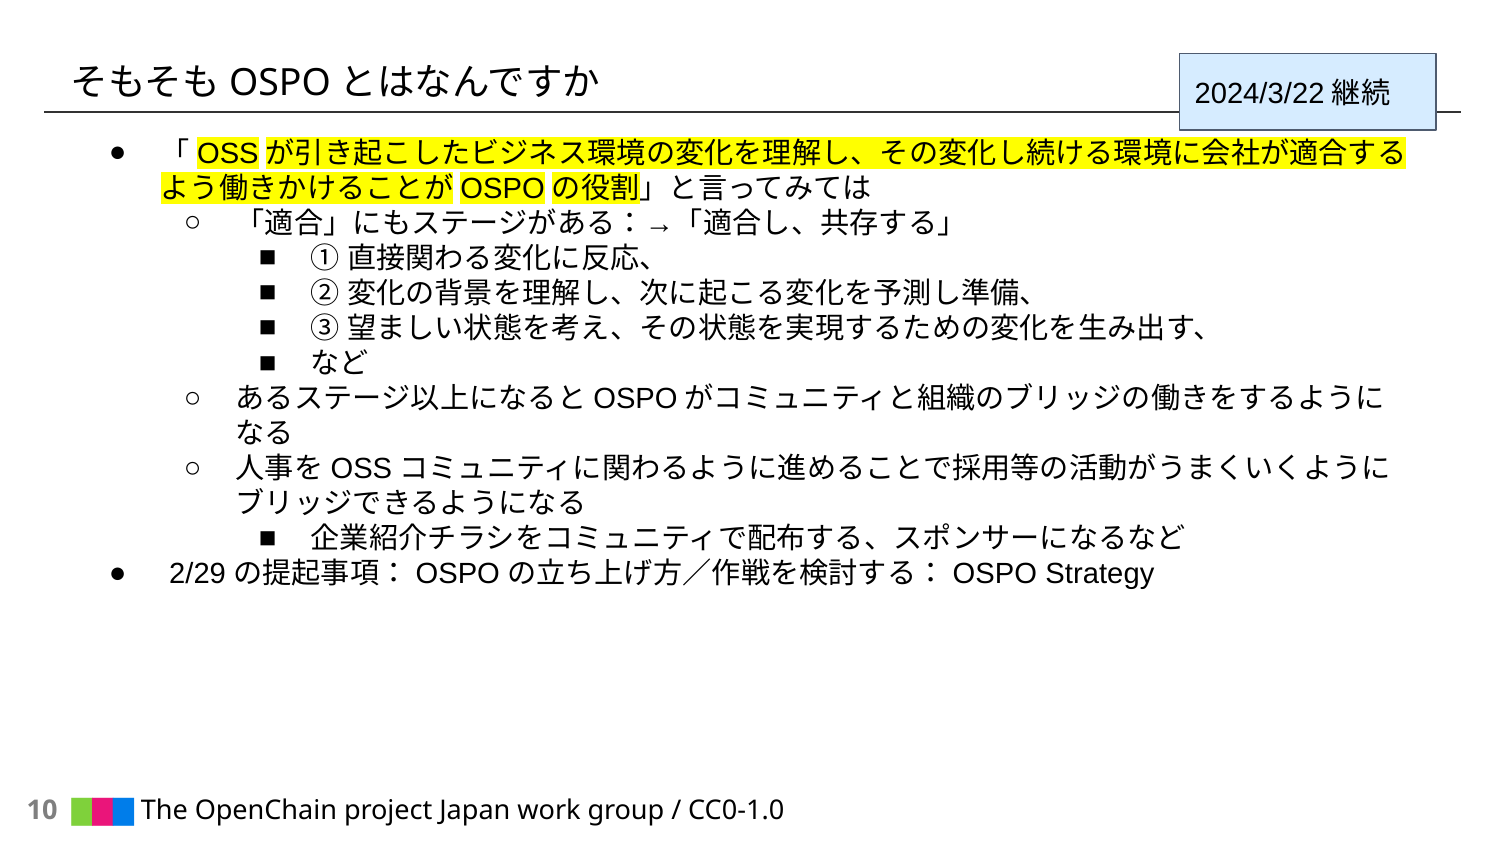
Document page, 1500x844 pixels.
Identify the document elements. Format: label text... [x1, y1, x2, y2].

title そもそもOSPOとはなんですか [70, 5, 1430, 104]
text_box 2024/3/22継続 [1179, 53, 1436, 130]
list 「OSSが引き起こしたビジネス環境の変化を理解し、その変化し続ける環境に会社が適合するよう働きかけることがOSPOの役割」と言ってみては 「適合」にもステージがある：→「適合し、共存する」 ①直接関わる変化に反応、 ②変化の背景を理解し、次に起こる変化を予測し準備、 ③望ましい状態を考え、その状態を実現するための変化を生み出す、 など あるステージ以上になるとOSPOがコミュニティと組織のブリッジの働きをするようになる 人事をOSSコミュニティに関わるように進めることで採用等の活動がうまくいくようにブリッジできるようになる 企業紹介チラシをコミュニティで配布する、スポンサーになるなど 2/29の提起事項：OSPOの立ち上げ方／作戦を検討する：OSPO Strategy [70, 118, 1430, 748]
